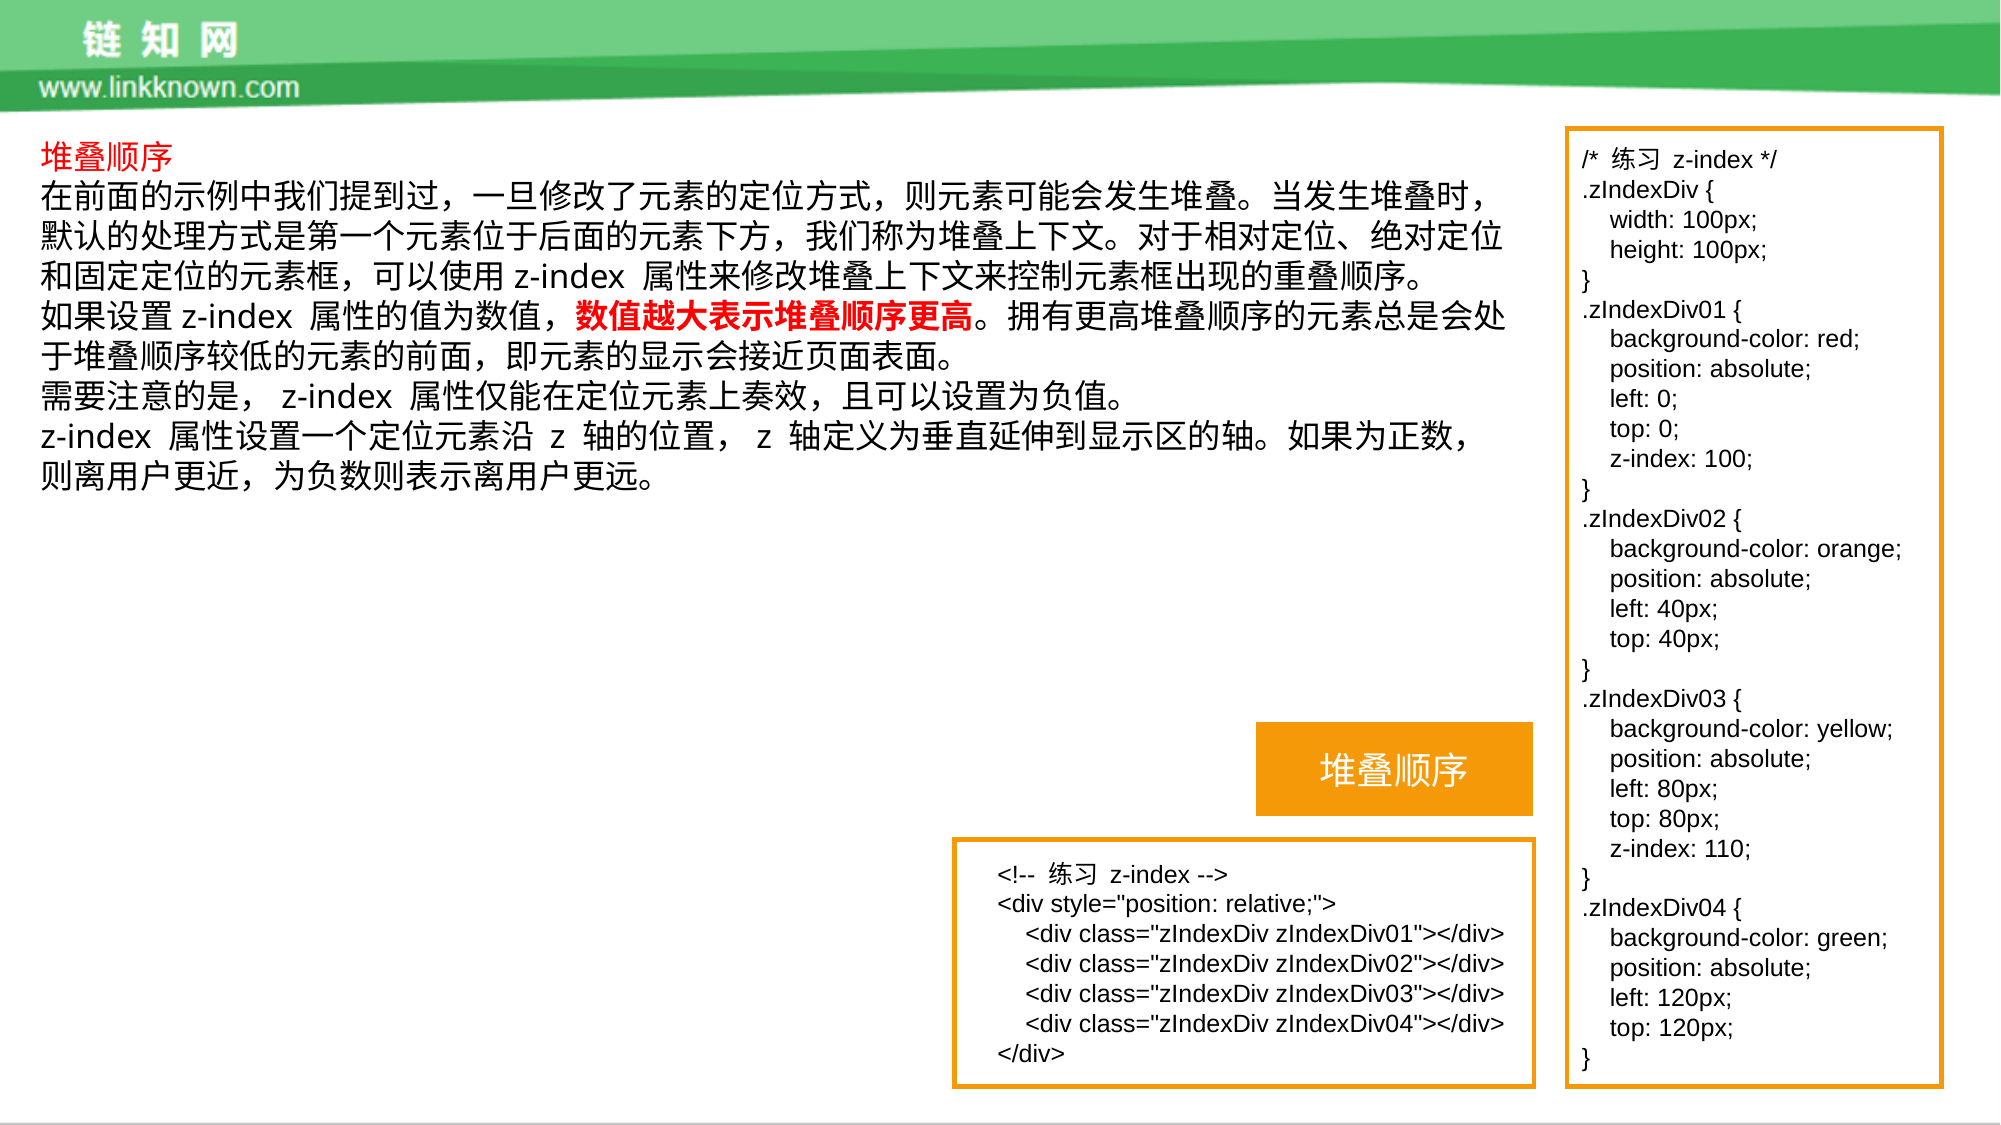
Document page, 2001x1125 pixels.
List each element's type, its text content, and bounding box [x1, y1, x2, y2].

text_box 堆叠顺序 [1254, 720, 1535, 818]
picture [0, 0, 2001, 1125]
text_box 堆叠顺序 在前面的示例中我们提到过，一旦修改了元素的定位方式，则元素可能会发生堆叠。当发生堆叠时，默认的处理方式是第一个元素位于后面的元素下方，我们称为堆叠上下文。对于相对定位、绝对定位和固定定位的元素框，可以使用z-index 属性来修改堆叠上下文来控制元素框出现的重叠顺序。 如果设置z-index 属性的值为数值，数值越大表示堆叠顺序更高。拥有更高堆叠顺序的元素总是会处于堆叠顺序较低的元素的前面，即元素的显示会接近页面表面。 需要注意的是，z-index 属性仅能在定位元素上奏效，且可以设置为负值。 z-index 属性设置一个定位元素沿 z 轴的位置，z 轴定义为垂直延伸到显示区的轴。如果为正数，则离用户更近，为负数则表示离用户更远。 [25, 128, 1525, 503]
text_box <!-- 练习 z-index --> <div style="position: relative;"> <div class="zIndexDiv zIndexDiv01"></div> <div class="zIndexDiv zIndexDiv02"></div> <div class="zIndexDiv zIndexDiv03"></div> <div class="zIndexDiv zIndexDiv04"></div> </div> [954, 838, 1535, 1088]
text_box /* 练习 z-index */ .zIndexDiv { width: 100px; height: 100px; } .zIndexDiv01 { background-color: red; position: absolute; left: 0; top: 0; z-index: 100; } .zIndexDiv02 { background-color: orange; position: absolute; left: 40px; top: 40px; } .zIndexDiv03 { background-color: yellow; position: absolute; left: 80px; top: 80px; z-index: 110; } .zIndexDiv04 { background-color: green; position: absolute; left: 120px; top: 120px; } [1566, 127, 1943, 1087]
